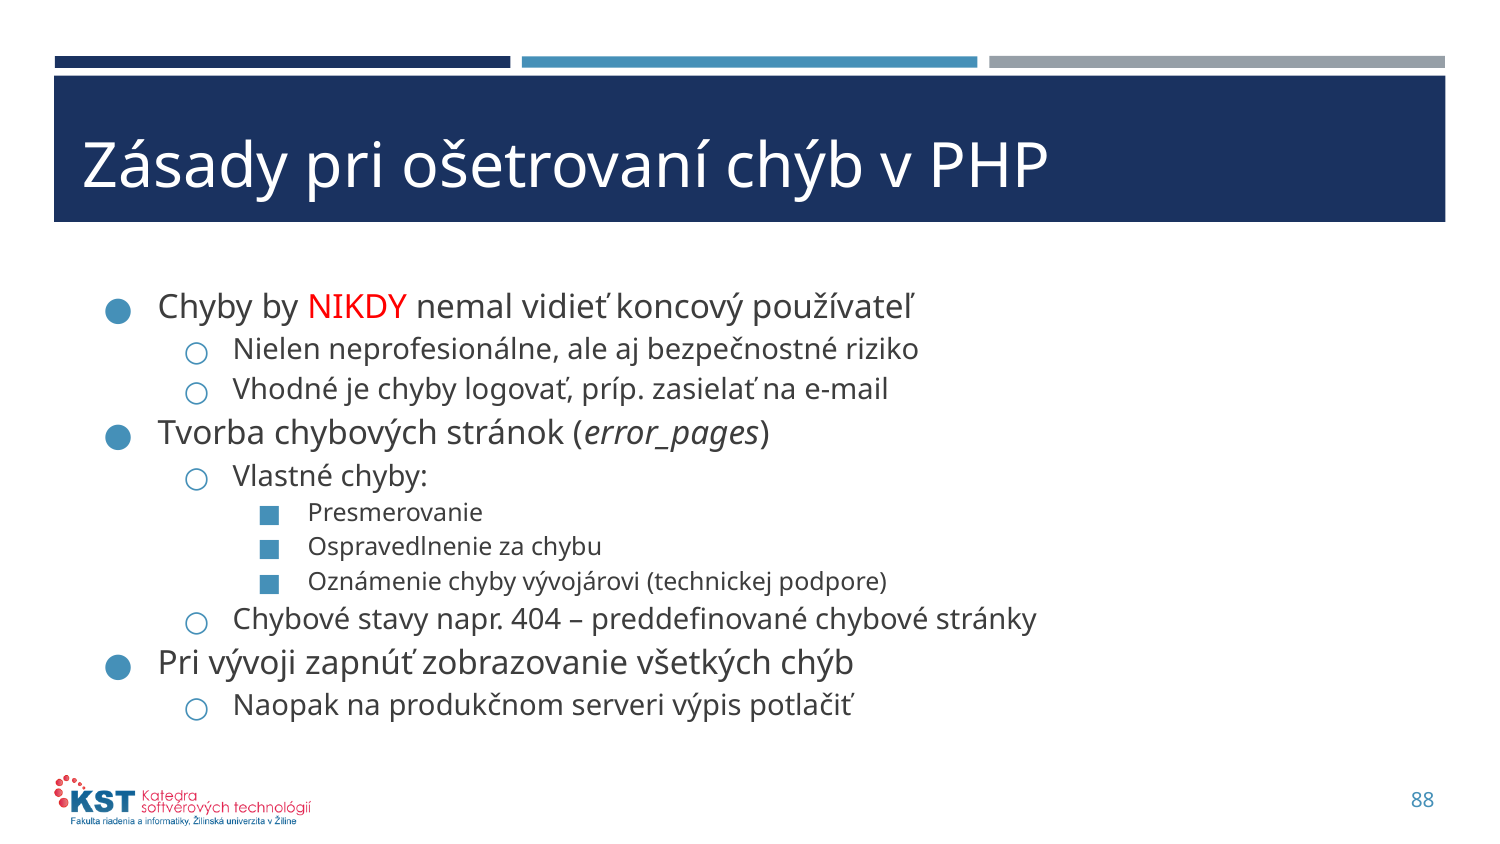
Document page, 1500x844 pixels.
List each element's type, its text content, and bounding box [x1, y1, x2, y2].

title Zásady pri ošetrovaní chýb v PHP [71, 86, 1429, 212]
picture [54, 775, 311, 826]
list Chyby by NIKDY nemal vidieť koncový používateľ Nielen neprofesionálne, ale aj bezpečnostné riziko Vhodné je chyby logovať, príp. zasielať na e-mail Tvorba chybových stránok (error_pages) Vlastné chyby: Presmerovanie Ospravedlnenie za chybu Oznámenie chyby vývojárovi (technickej podpore) Chybové stavy napr. 404 – preddefinované chybové stránky Pri vývoji zapnúť zobrazovanie všetkých chýb Naopak na produkčnom serveri výpis potlačiť [71, 268, 1429, 748]
slide_number 88 [1394, 777, 1446, 823]
